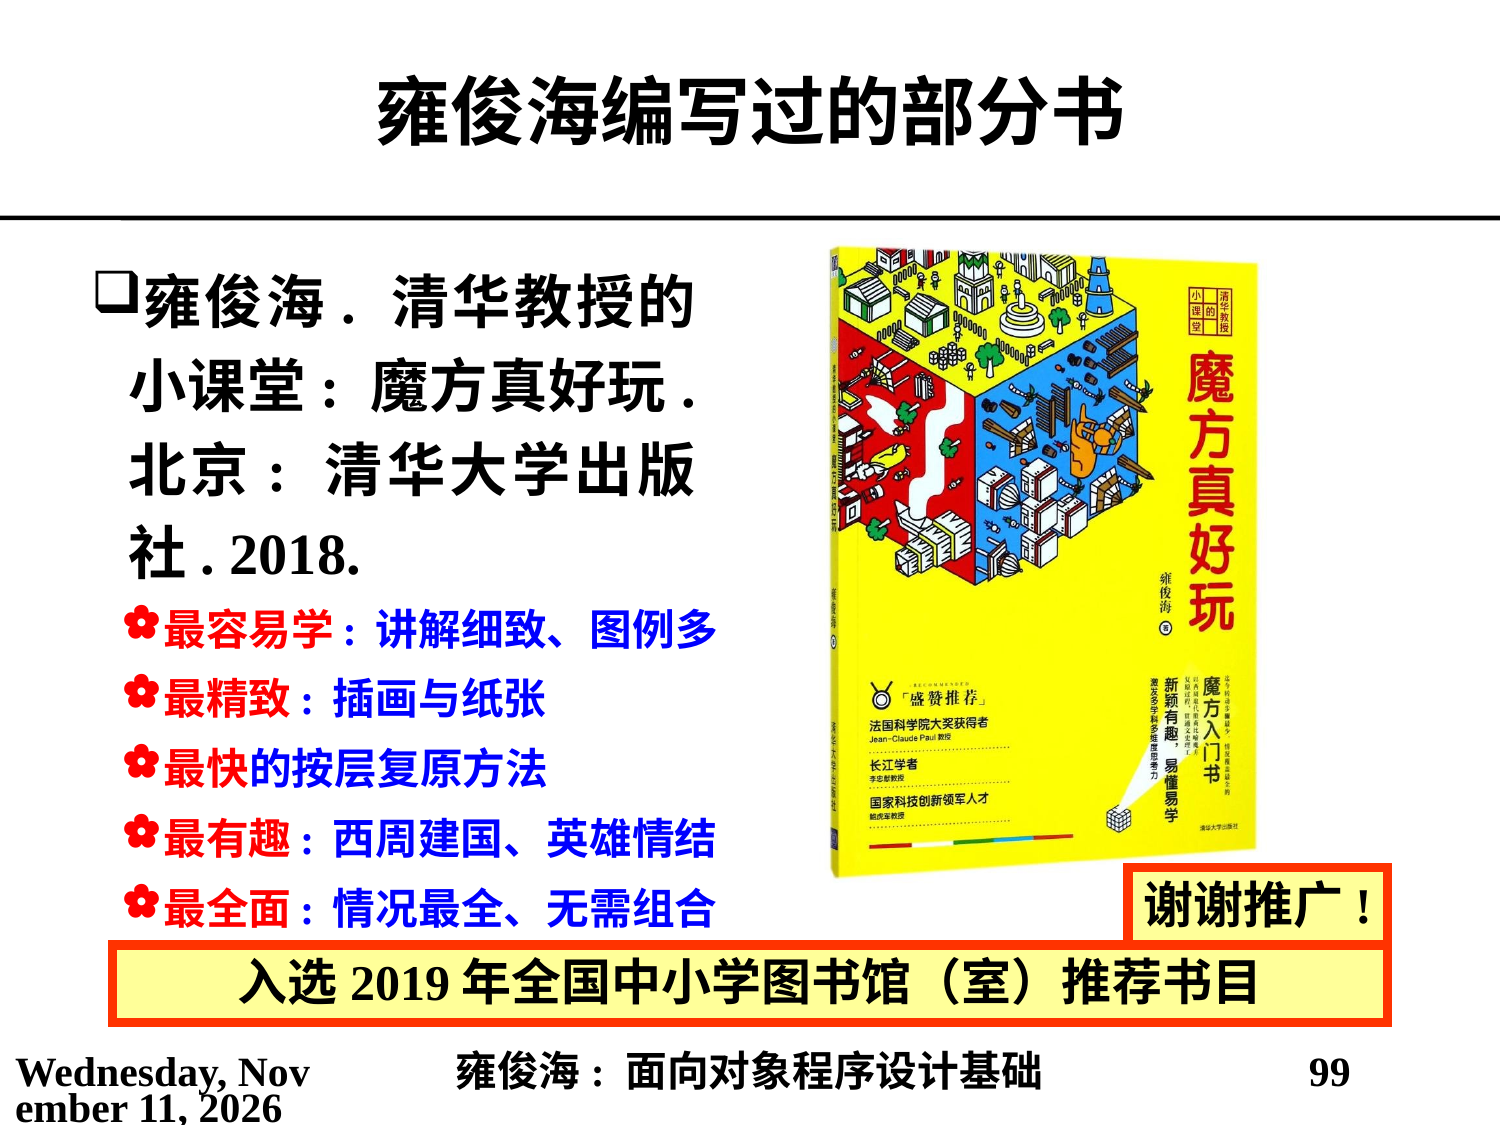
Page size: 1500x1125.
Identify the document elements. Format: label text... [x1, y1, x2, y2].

footer 雍俊海: 面向对象程序设计基础 [337, 1042, 1161, 1103]
picture [819, 238, 1267, 888]
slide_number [0, 1042, 337, 1103]
text_box 谢谢推广! [1127, 867, 1388, 945]
text_box 入选2019年全国中小学图书馆（室）推荐书目 [112, 945, 1388, 1023]
slide_number 99 [1161, 1042, 1499, 1103]
list 雍俊海. 清华教授的小课堂: 魔方真好玩. 北京: 清华大学出版社. 2018. [75, 243, 711, 584]
title 雍俊海编写过的部分书 [0, 0, 1500, 217]
text_box 最容易学: 讲解细致、图例多 最精致: 插画与纸张 最快的按层复原方法 最有趣: 西周建国、英雄情结 最全面: 情况最全、无需组合 [66, 584, 796, 946]
